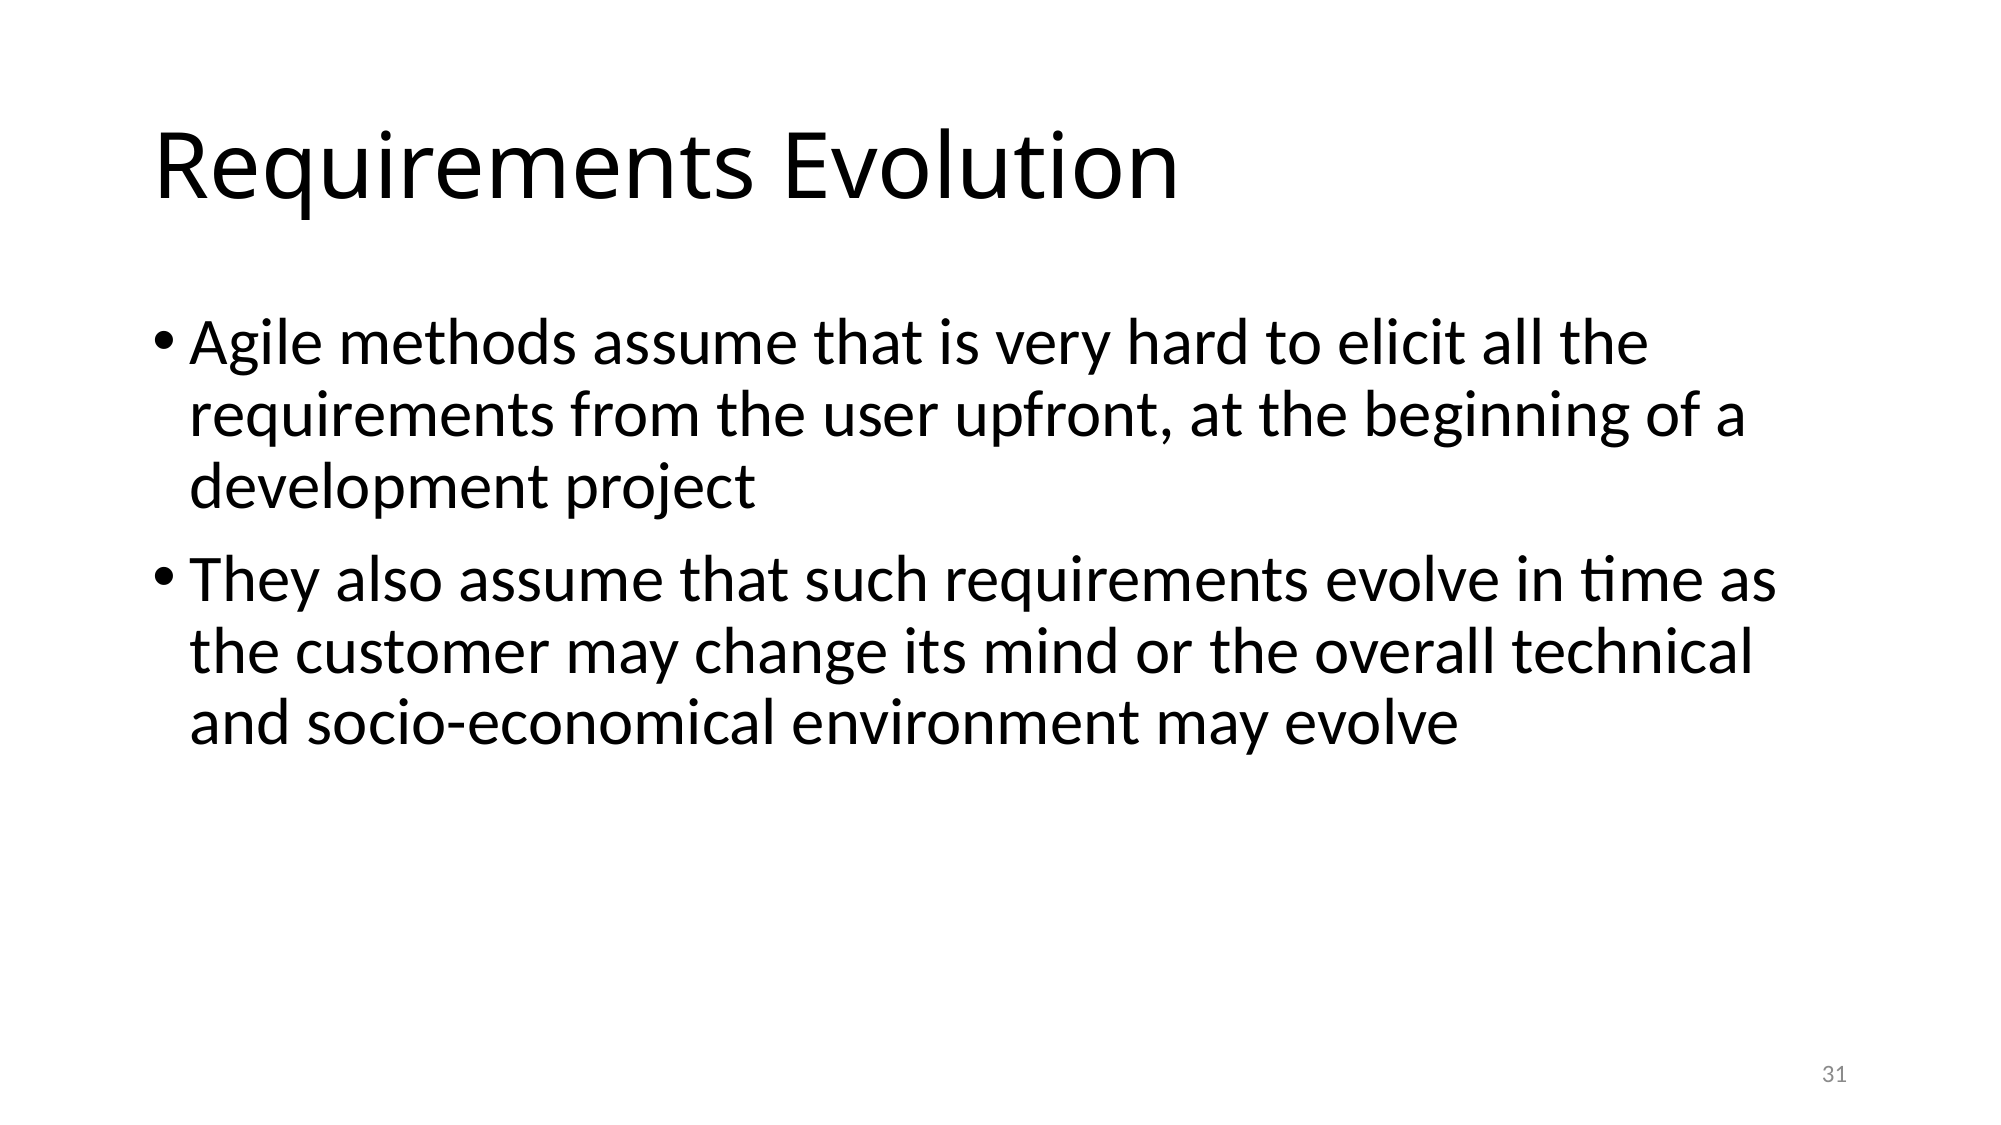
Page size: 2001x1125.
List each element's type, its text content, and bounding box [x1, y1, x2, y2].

title Requirements Evolution [137, 59, 1863, 278]
list Agile methods assume that is very hard to elicit all the requirements from the user upfront, at the beginning of a development project They also assume that such requirements evolve in time as the customer may change its mind or the overall technical and socio-economical environment may evolve [137, 299, 1863, 1014]
slide_number 31 [1412, 1042, 1863, 1103]
